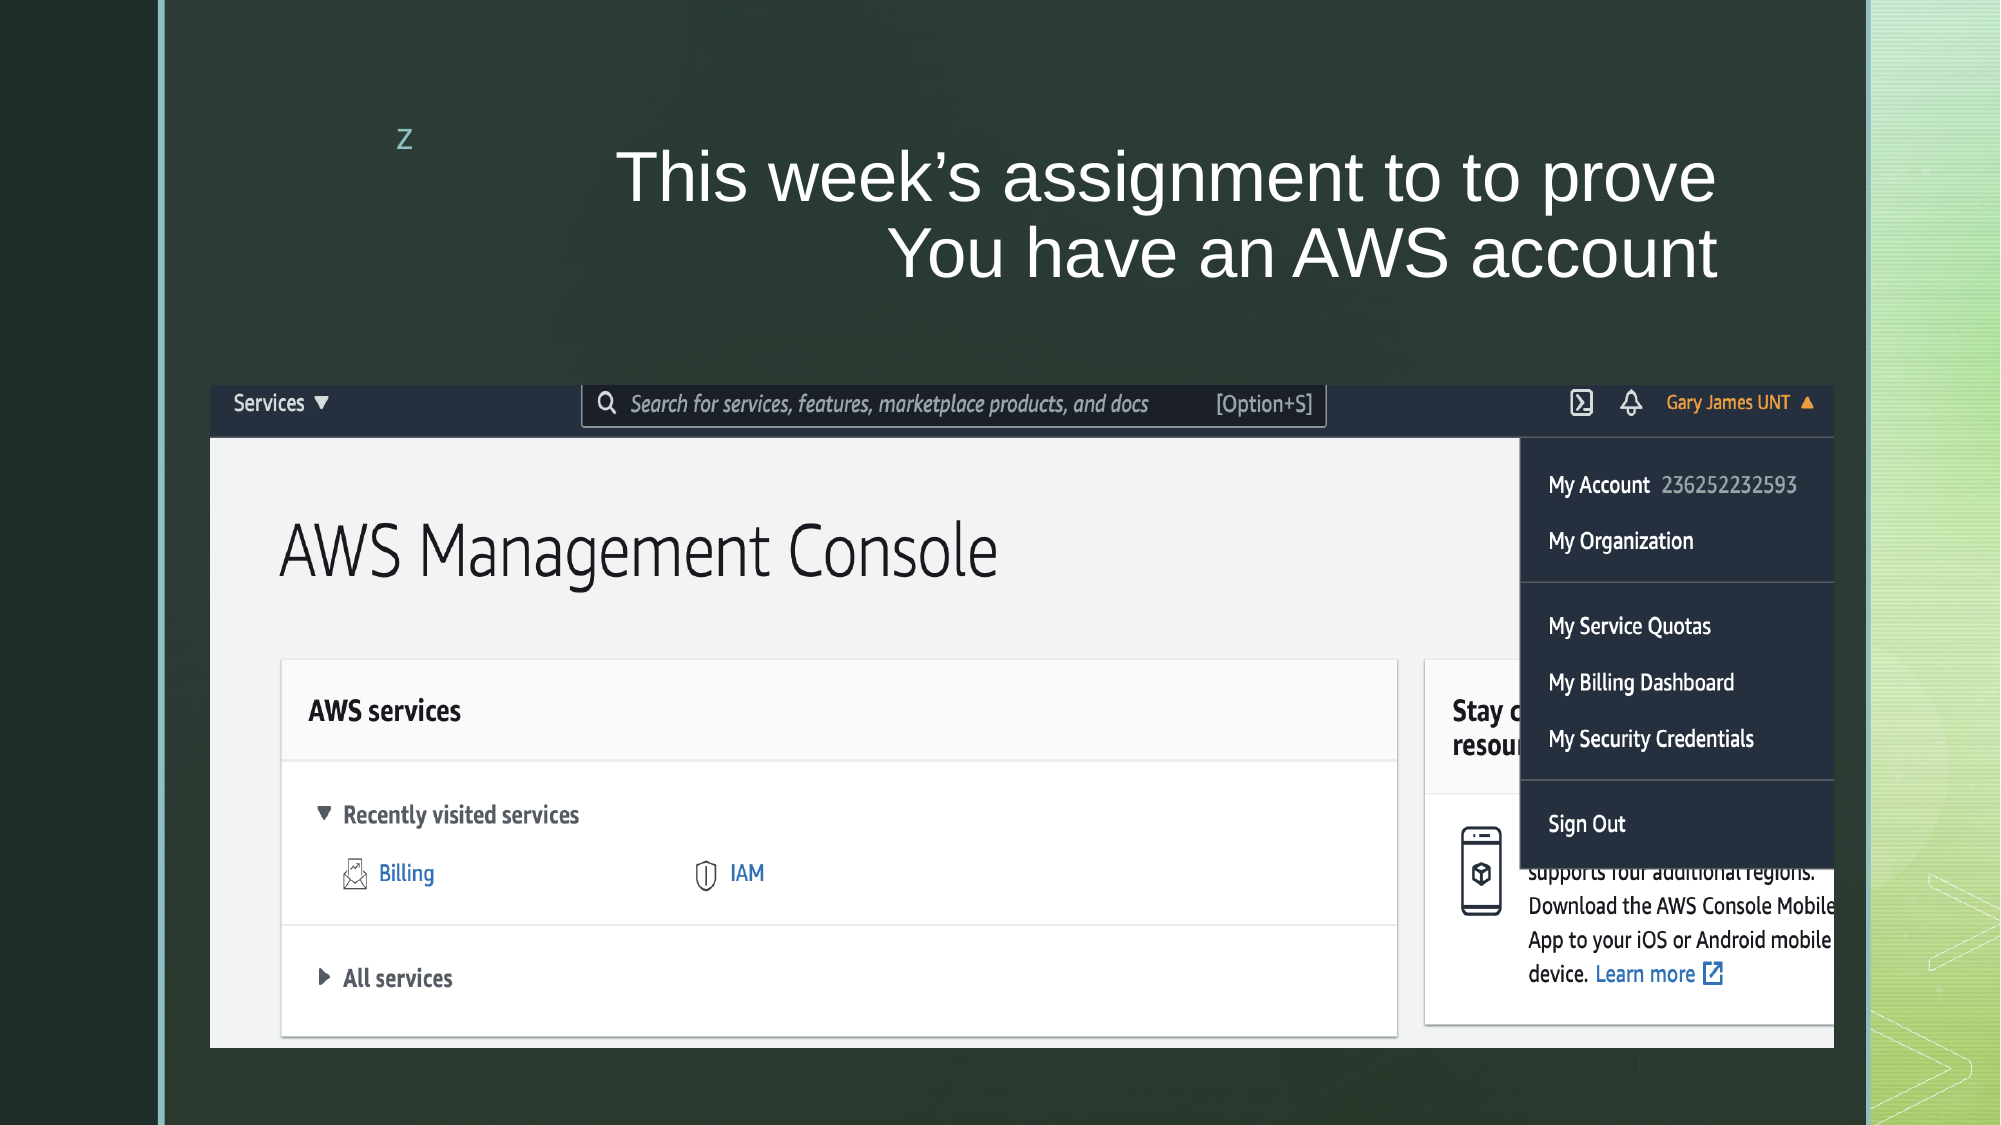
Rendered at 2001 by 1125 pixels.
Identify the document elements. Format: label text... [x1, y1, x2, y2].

picture [209, 385, 1835, 1048]
title This week’s assignment to to prove You have an AWS account [428, 132, 1734, 310]
picture [1871, 0, 2001, 1125]
